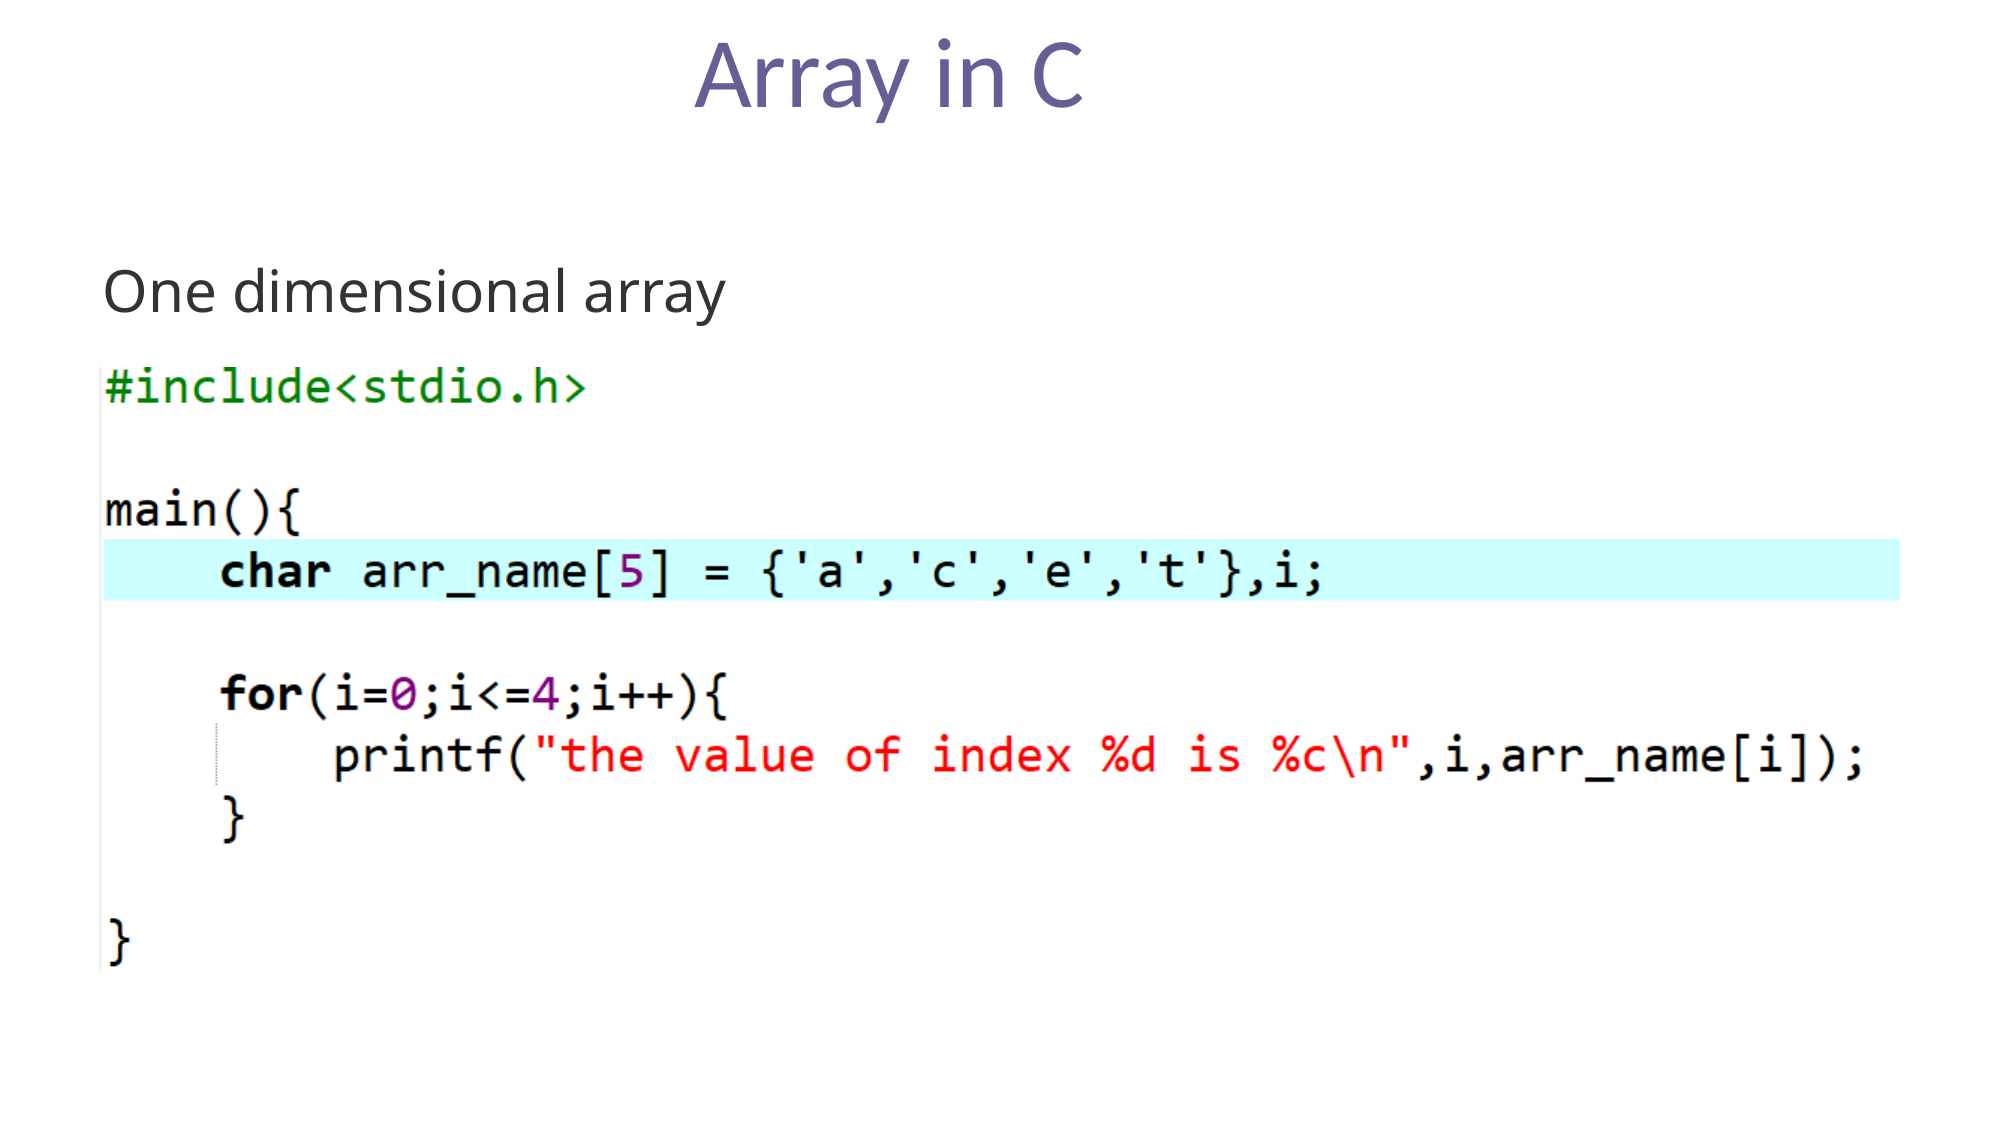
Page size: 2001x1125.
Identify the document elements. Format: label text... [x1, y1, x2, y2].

text_box One dimensional array [77, 247, 1843, 332]
text_box Array in C [679, 0, 1420, 135]
picture [99, 367, 1901, 971]
